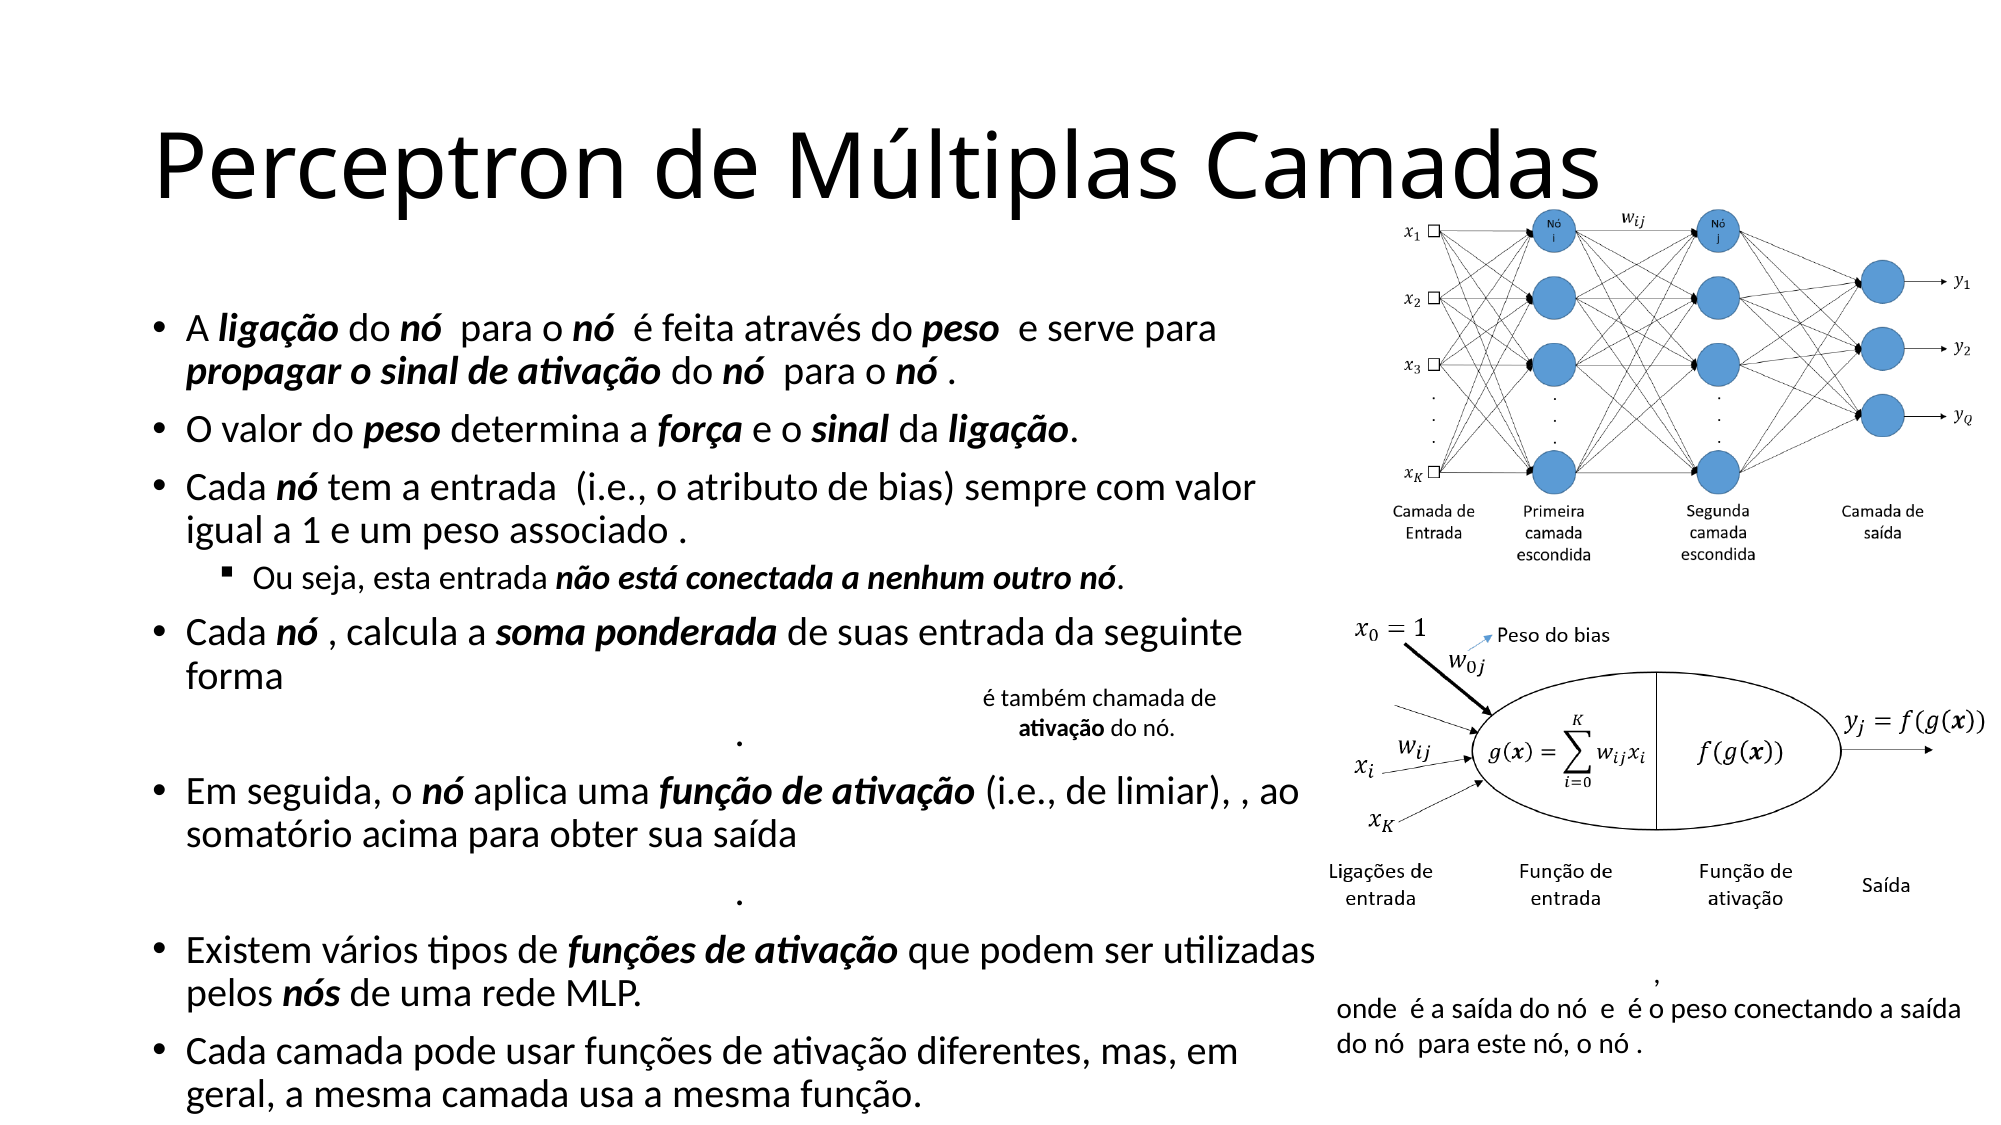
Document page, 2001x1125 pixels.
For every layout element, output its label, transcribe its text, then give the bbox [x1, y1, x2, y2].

picture [1314, 607, 2000, 925]
title Perceptron de Múltiplas Camadas [137, 59, 1863, 278]
picture [1374, 205, 1978, 570]
